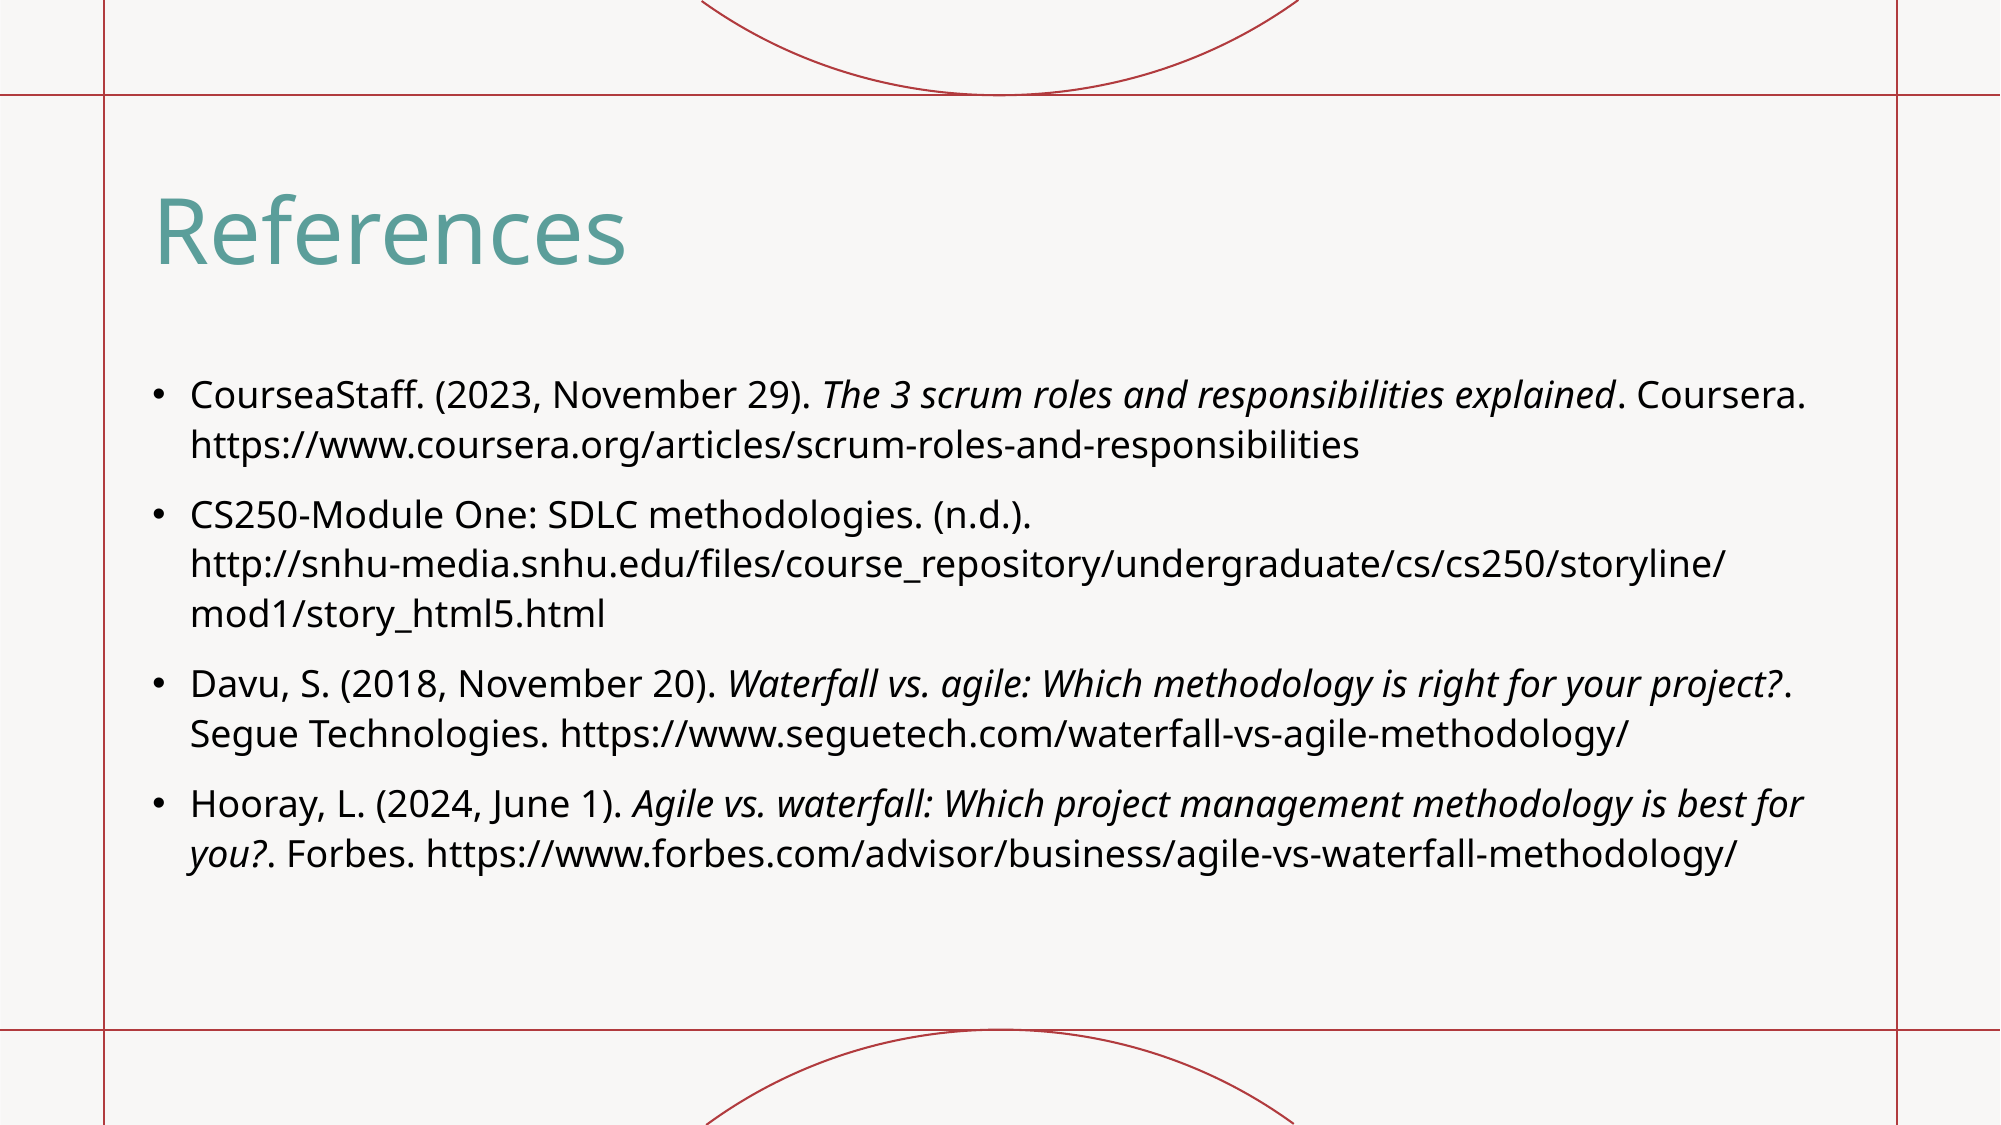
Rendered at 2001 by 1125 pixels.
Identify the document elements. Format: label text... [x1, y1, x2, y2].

list CourseaStaff. (2023, November 29). The 3 scrum roles and responsibilities explained. Coursera. https://www.coursera.org/articles/scrum-roles-and-responsibilities CS250-Module One: SDLC methodologies. (n.d.). http://snhu-media.snhu.edu/files/course_repository/undergraduate/cs/cs250/storyline/mod1/story_html5.html Davu, S. (2018, November 20). Waterfall vs. agile: Which methodology is right for your project?. Segue Technologies. https://www.seguetech.com/waterfall-vs-agile-methodology/ Hooray, L. (2024, June 1). Agile vs. waterfall: Which project management methodology is best for you?. Forbes. https://www.forbes.com/advisor/business/agile-vs-waterfall-methodology/ [137, 359, 1863, 987]
title References [137, 119, 1863, 337]
